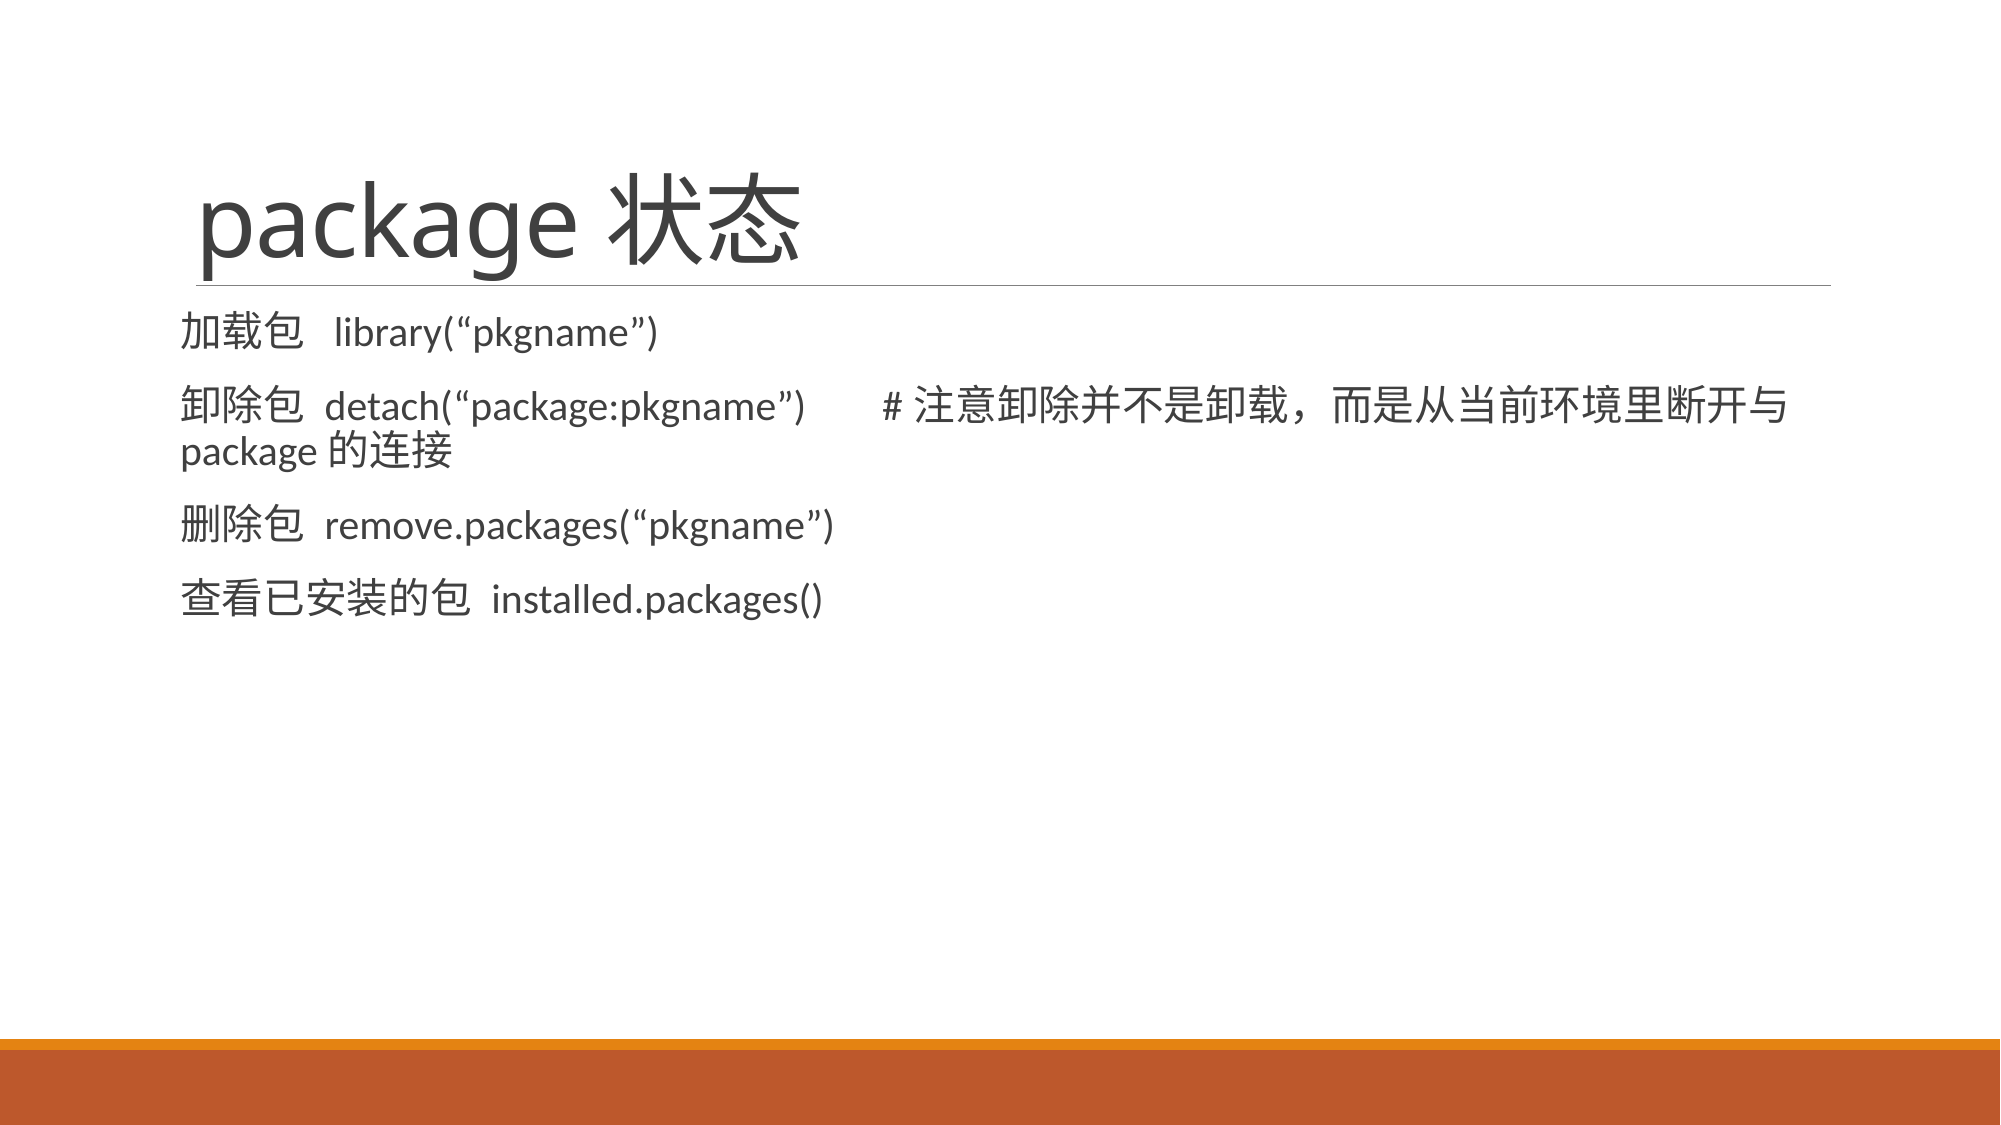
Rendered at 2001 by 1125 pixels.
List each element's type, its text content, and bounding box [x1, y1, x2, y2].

list 加载包 library(“pkgname”) 卸除包 detach(“package:pkgname”) #注意卸除并不是卸载，而是从当前环境里断开与package的连接 删除包 remove.packages(“pkgname”) 查看已安装的包 installed.packages() [180, 302, 1830, 963]
title package状态 [180, 47, 1830, 285]
